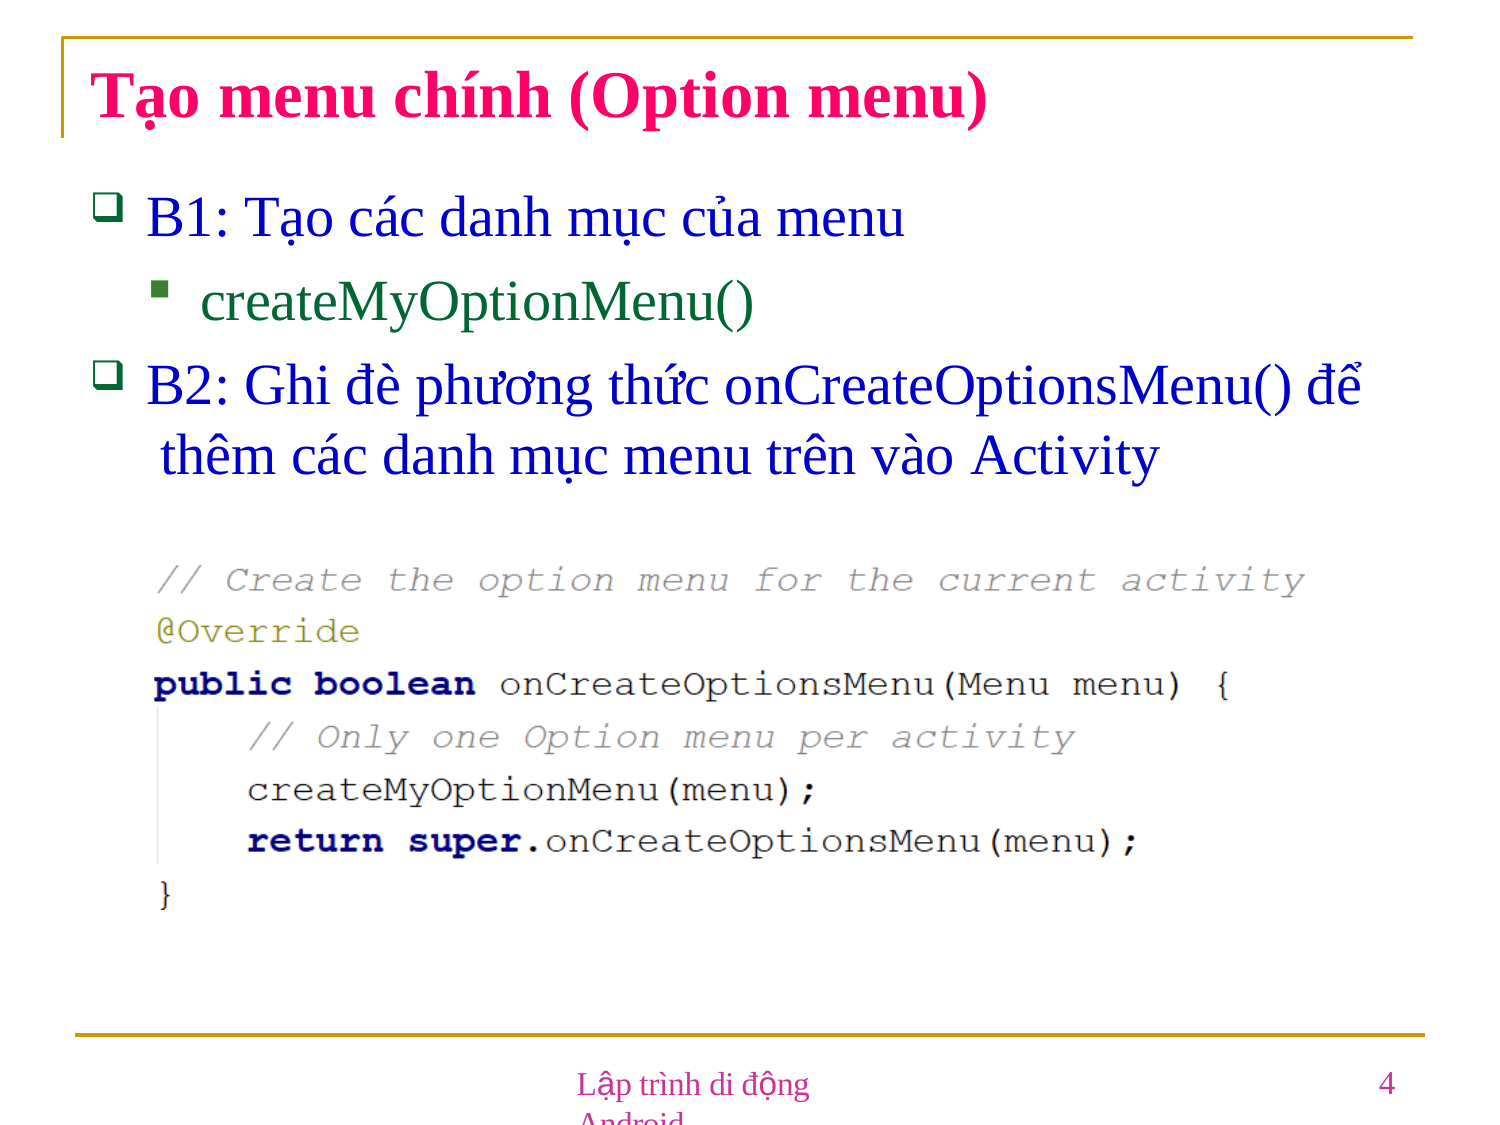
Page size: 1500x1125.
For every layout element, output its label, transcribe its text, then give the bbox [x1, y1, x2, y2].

footer Lập trình di động Android [574, 1062, 926, 1125]
title Tạo menu chính (Option menu) [87, 48, 992, 162]
slide_number 4 [1372, 1063, 1417, 1125]
text_box B1: Tạo các danh mục của menu createMyOptionMenu() B2: Ghi đè phương thức onCreateOptionsMenu() để thêm các danh mục menu trên vào Activity [87, 162, 1369, 486]
text_box [153, 565, 1306, 910]
